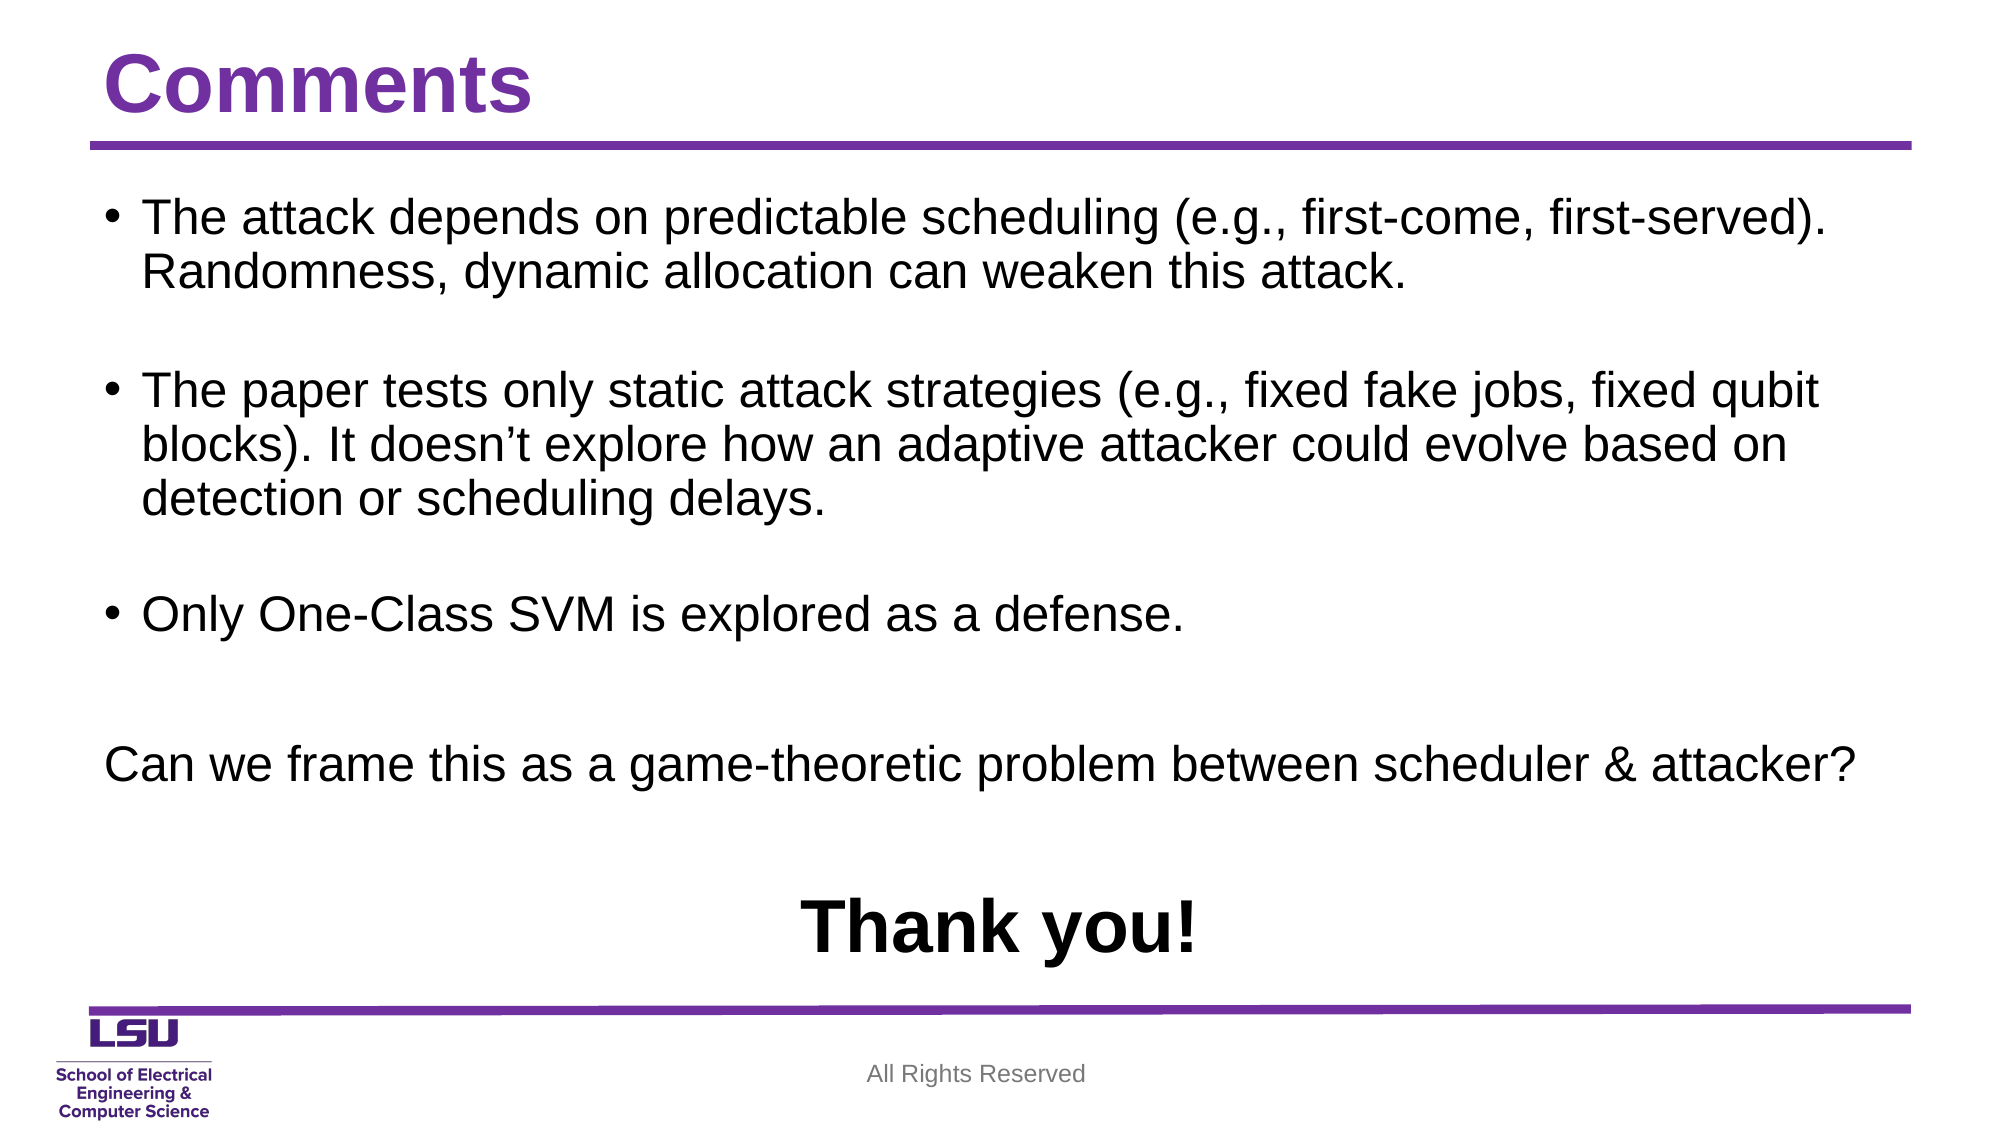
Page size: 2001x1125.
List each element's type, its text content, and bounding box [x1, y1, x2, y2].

footer All Rights Reserved [639, 1042, 1315, 1103]
list The attack depends on predictable scheduling (e.g., first-come, first-served). Randomness, dynamic allocation can weaken this attack. The paper tests only static attack strategies (e.g., fixed fake jobs, fixed qubit blocks). It doesn’t explore how an adaptive attacker could evolve based on detection or scheduling delays. Only One-Class SVM is explored as a defense. Can we frame this as a game-theoretic problem between scheduler & attacker? Thank you! [89, 183, 1911, 1014]
title Comments [89, 22, 1911, 150]
picture [45, 1008, 222, 1125]
